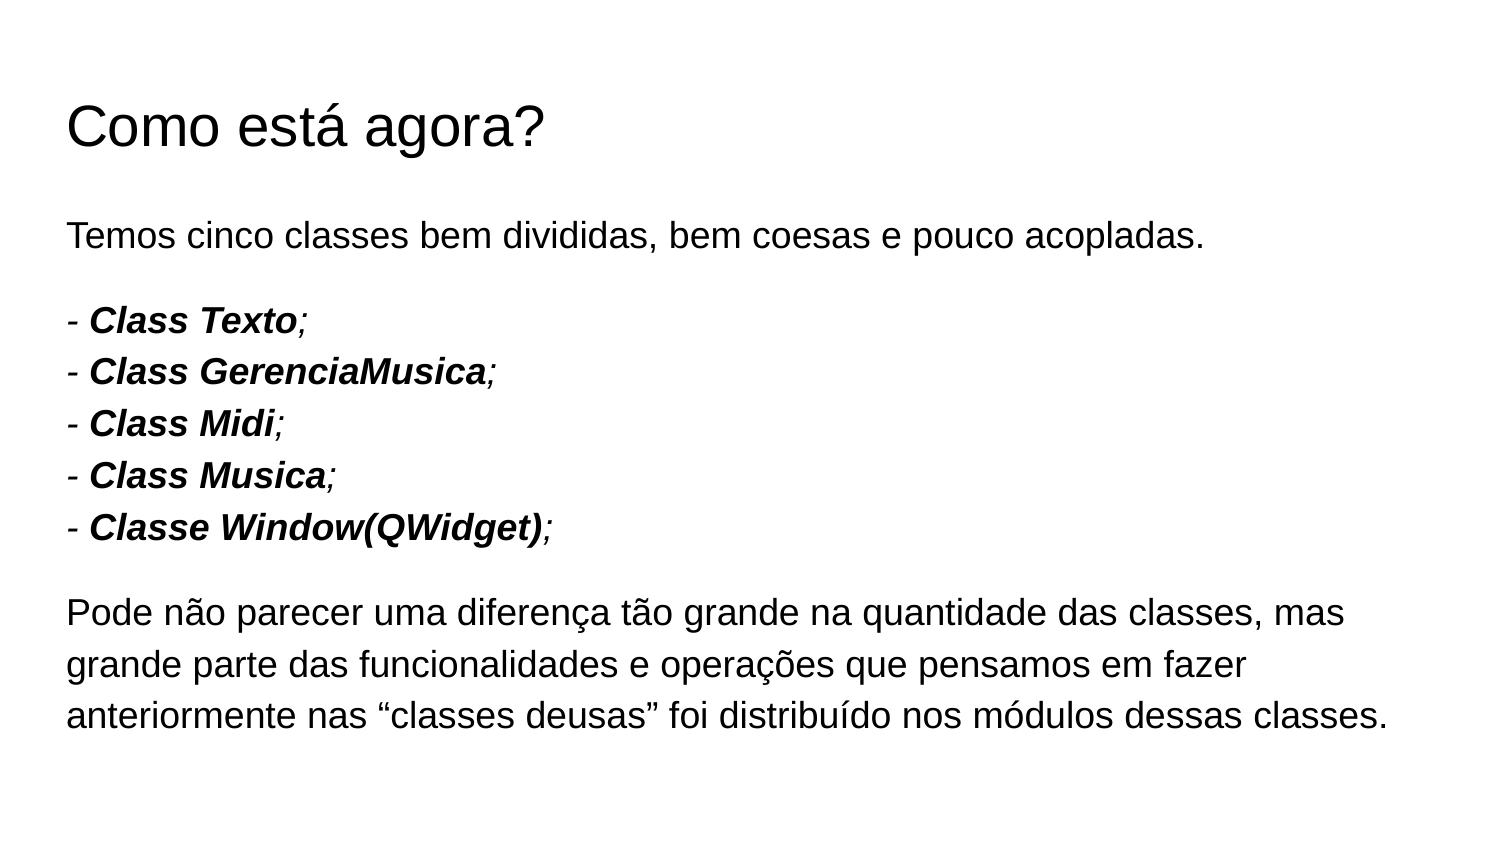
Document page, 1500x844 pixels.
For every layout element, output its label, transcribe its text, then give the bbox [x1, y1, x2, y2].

list Temos cinco classes bem divididas, bem coesas e pouco acopladas. - Class Texto; - Class GerenciaMusica; - Class Midi; - Class Musica; - Classe Window(QWidget); Pode não parecer uma diferença tão grande na quantidade das classes, mas grande parte das funcionalidades e operações que pensamos em fazer anteriormente nas “classes deusas” foi distribuído nos módulos dessas classes. [51, 189, 1449, 750]
title Como está agora? [51, 72, 1449, 167]
